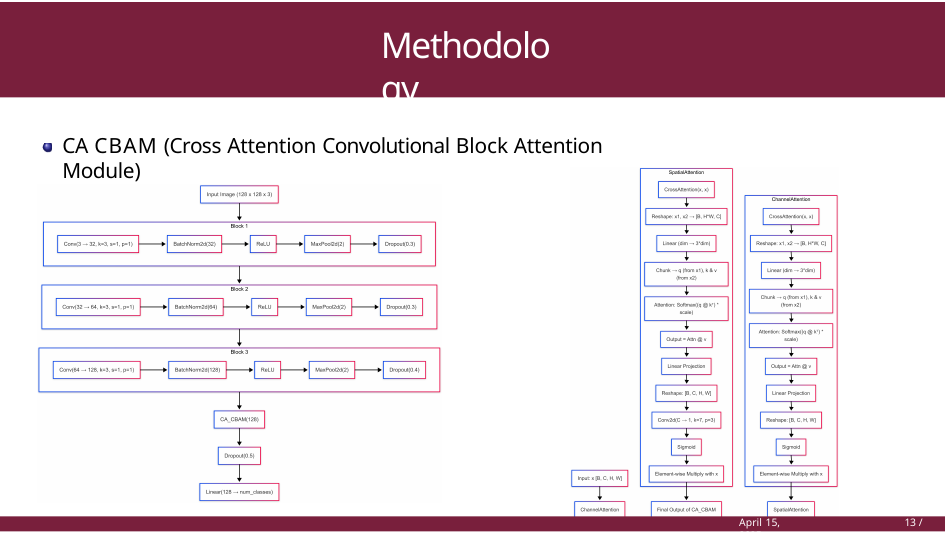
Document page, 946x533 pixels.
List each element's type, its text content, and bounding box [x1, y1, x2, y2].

text_box [0, 2, 945, 98]
text_box Methodology [378, 20, 567, 109]
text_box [0, 166, 946, 532]
title CA CBAM (Cross Attention Convolutional Block Attention Module) [60, 130, 658, 165]
picture [41, 143, 53, 154]
